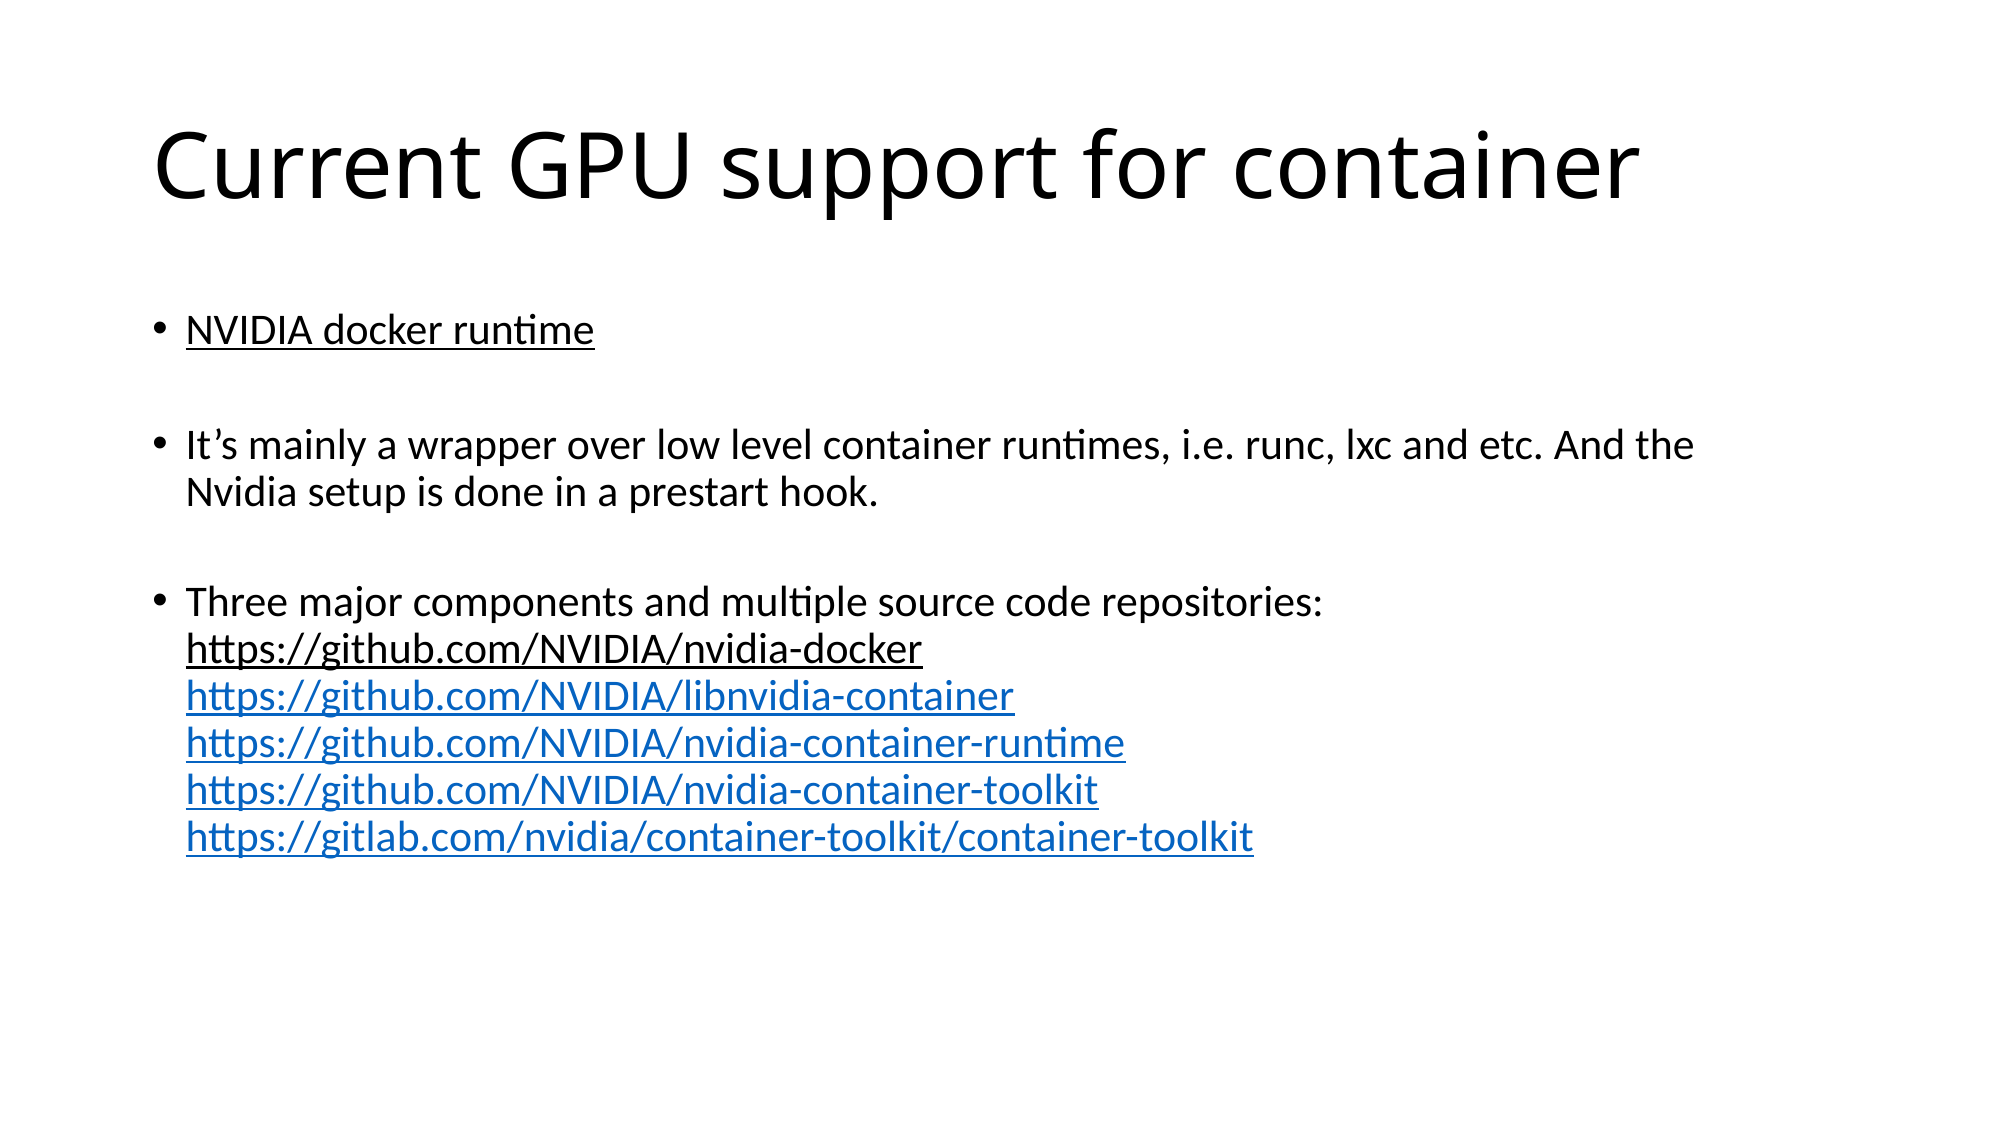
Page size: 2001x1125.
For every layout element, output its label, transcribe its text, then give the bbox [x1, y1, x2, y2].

list NVIDIA docker runtime It’s mainly a wrapper over low level container runtimes, i.e. runc, lxc and etc. And the Nvidia setup is done in a prestart hook. Three major components and multiple source code repositories: https://github.com/NVIDIA/nvidia-docker https://github.com/NVIDIA/libnvidia-container https://github.com/NVIDIA/nvidia-container-runtime https://github.com/NVIDIA/nvidia-container-toolkit https://gitlab.com/nvidia/container-toolkit/container-toolkit [137, 299, 1780, 972]
title Current GPU support for container [137, 59, 1863, 278]
